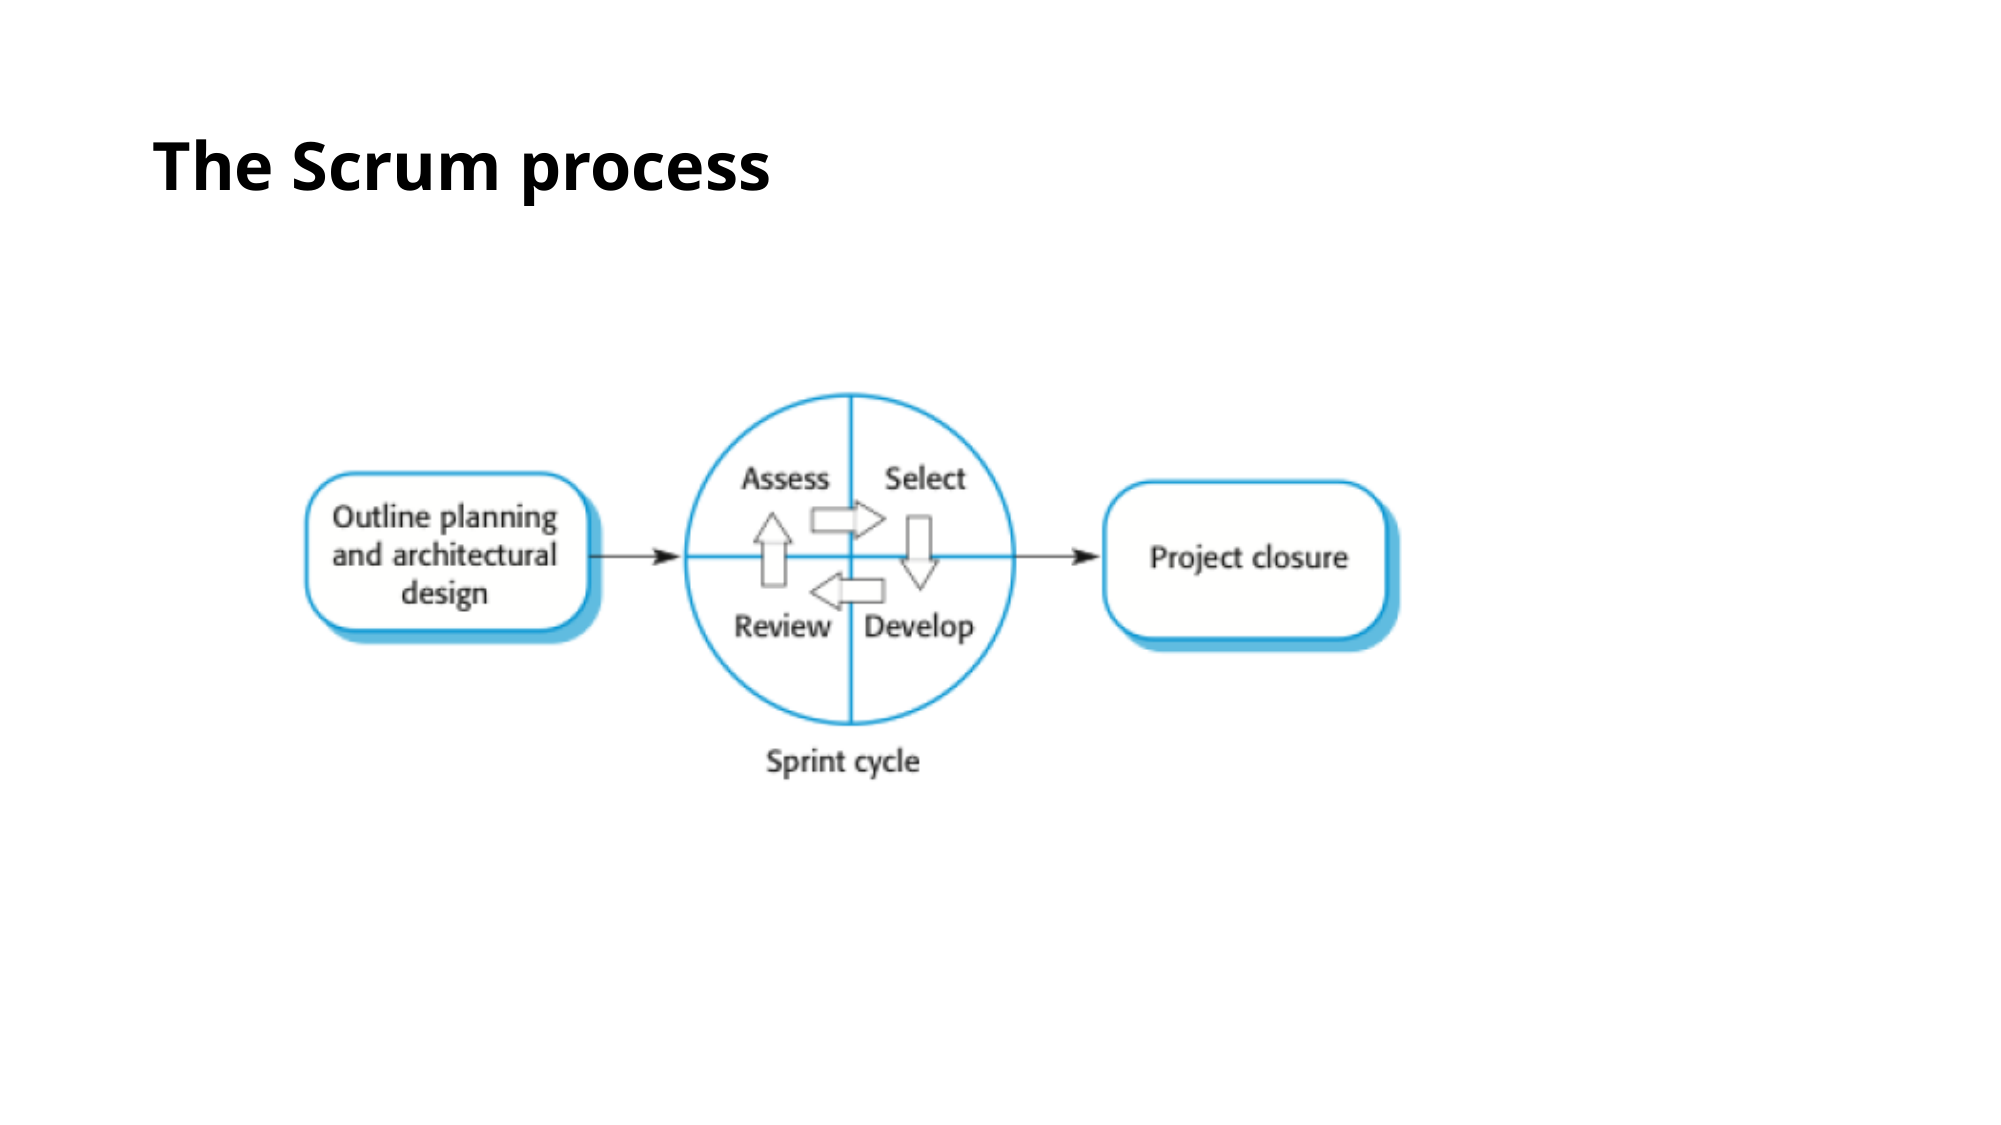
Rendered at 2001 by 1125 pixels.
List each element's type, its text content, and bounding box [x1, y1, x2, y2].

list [279, 339, 1501, 877]
title The Scrum process [137, 59, 1863, 278]
